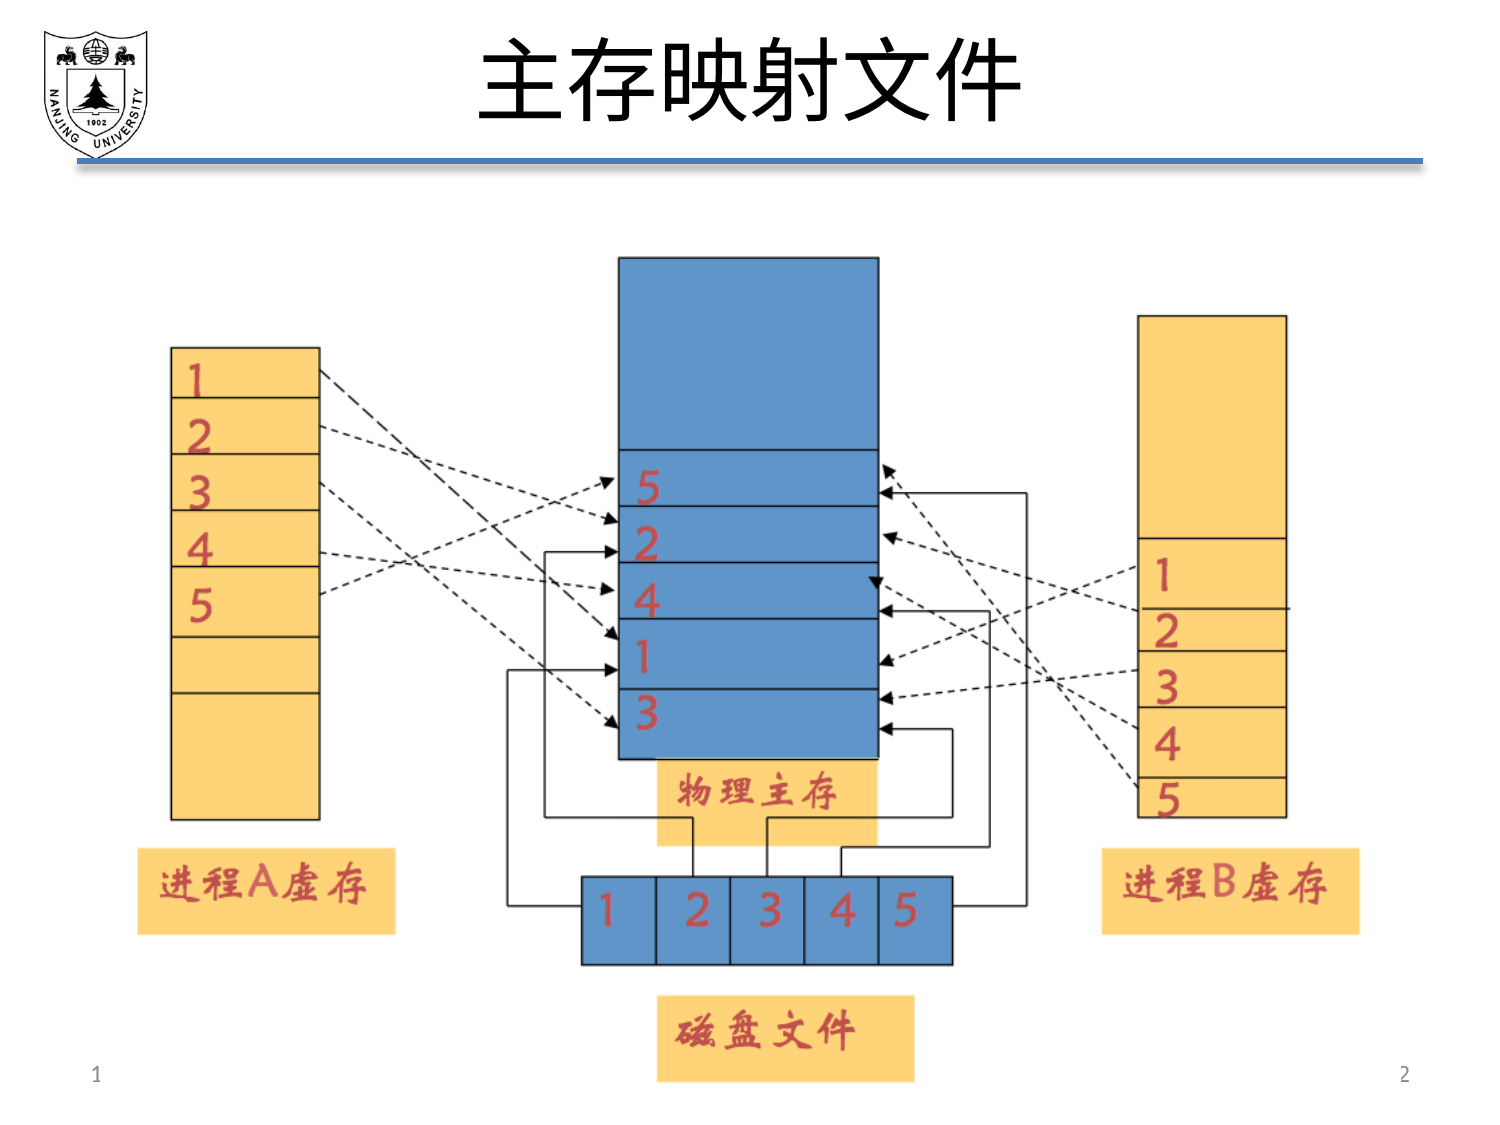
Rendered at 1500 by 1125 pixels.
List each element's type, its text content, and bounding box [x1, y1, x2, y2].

picture [99, 243, 1401, 1095]
picture [41, 30, 75, 161]
slide_number 62 [1399, 1042, 1425, 1103]
title 主存映射文件 [75, 0, 1425, 161]
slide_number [75, 1042, 101, 1103]
